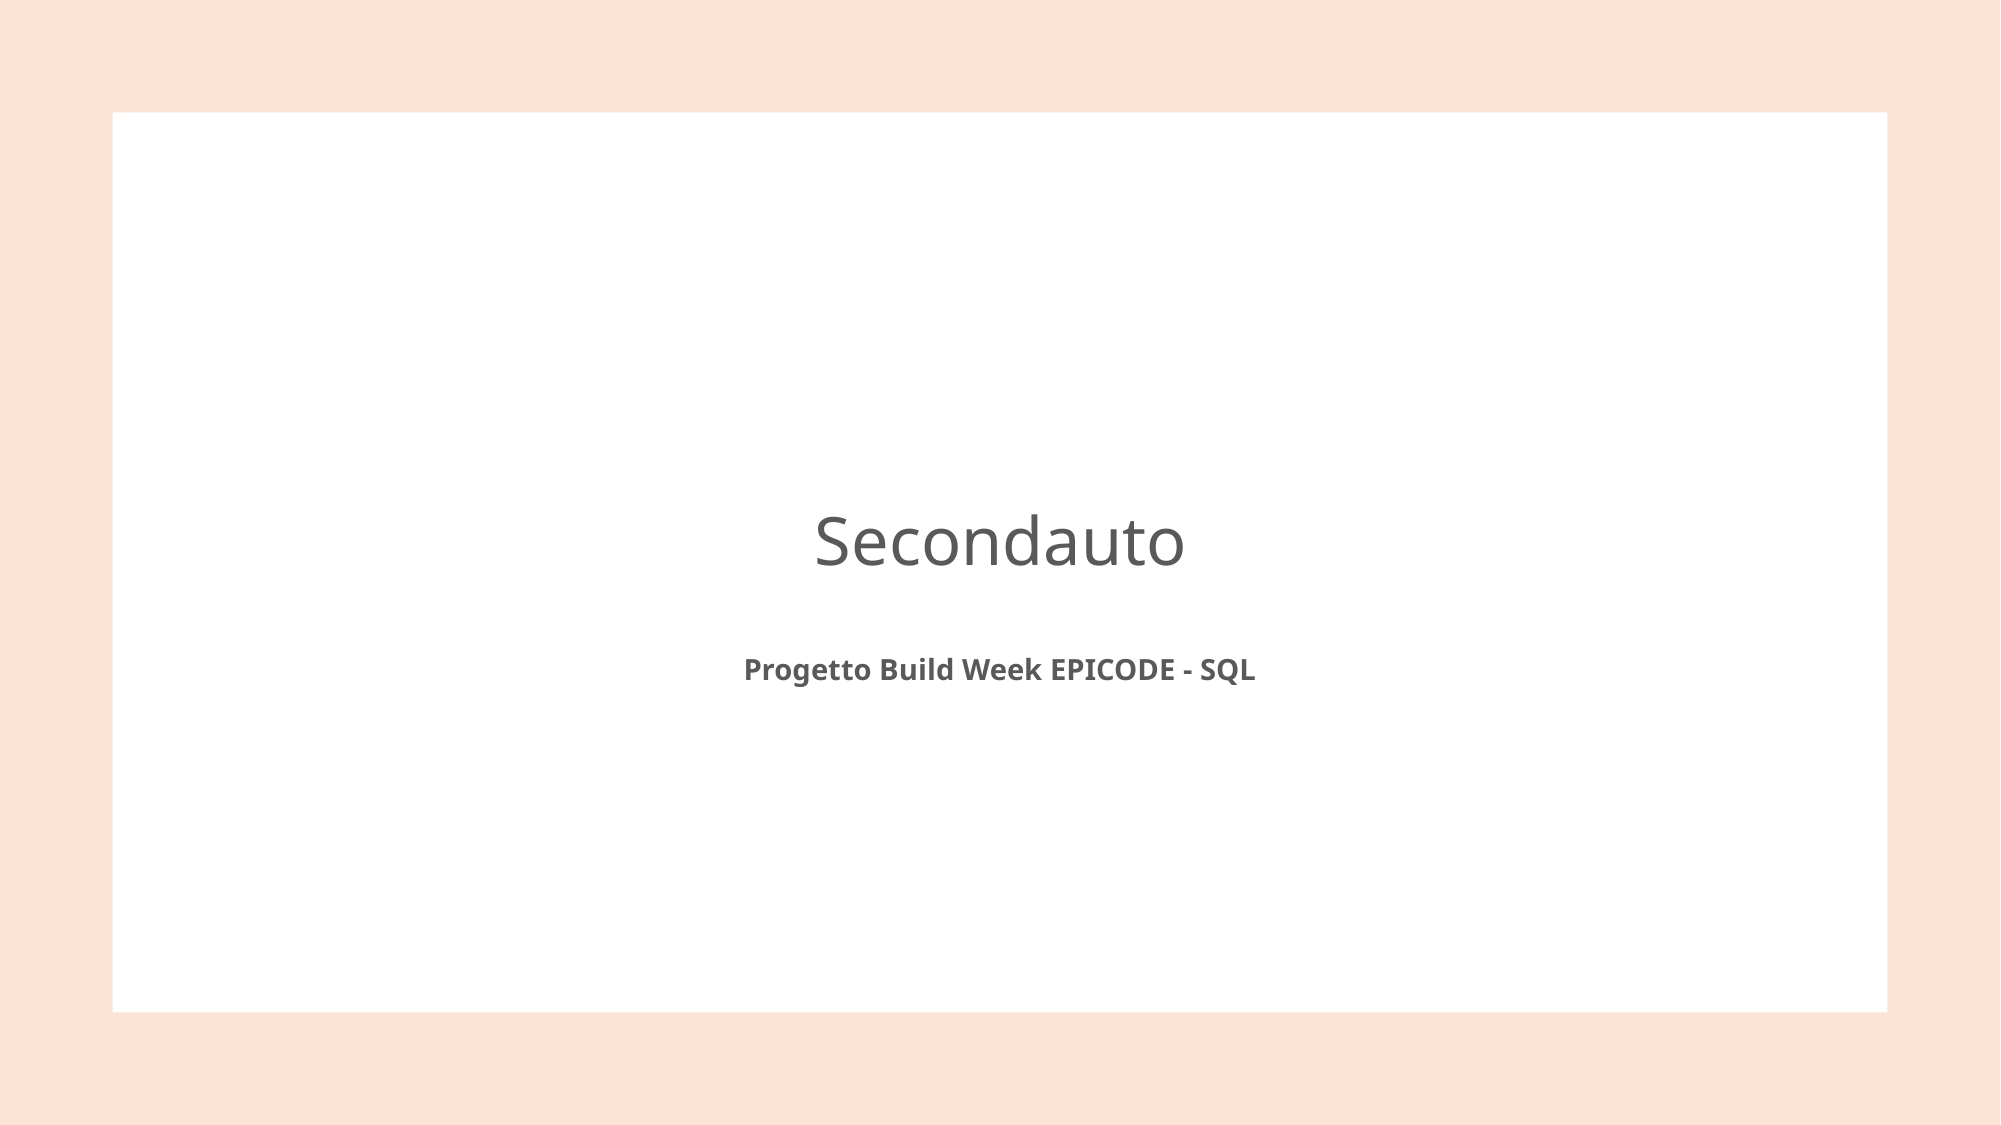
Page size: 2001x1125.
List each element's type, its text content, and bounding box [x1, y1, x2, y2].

title Secondauto [436, 342, 1566, 588]
text_box [0, 0, 2000, 1125]
subtitle Progetto Build Week EPICODE - SQL [500, 647, 1500, 784]
text_box [111, 111, 1889, 1014]
